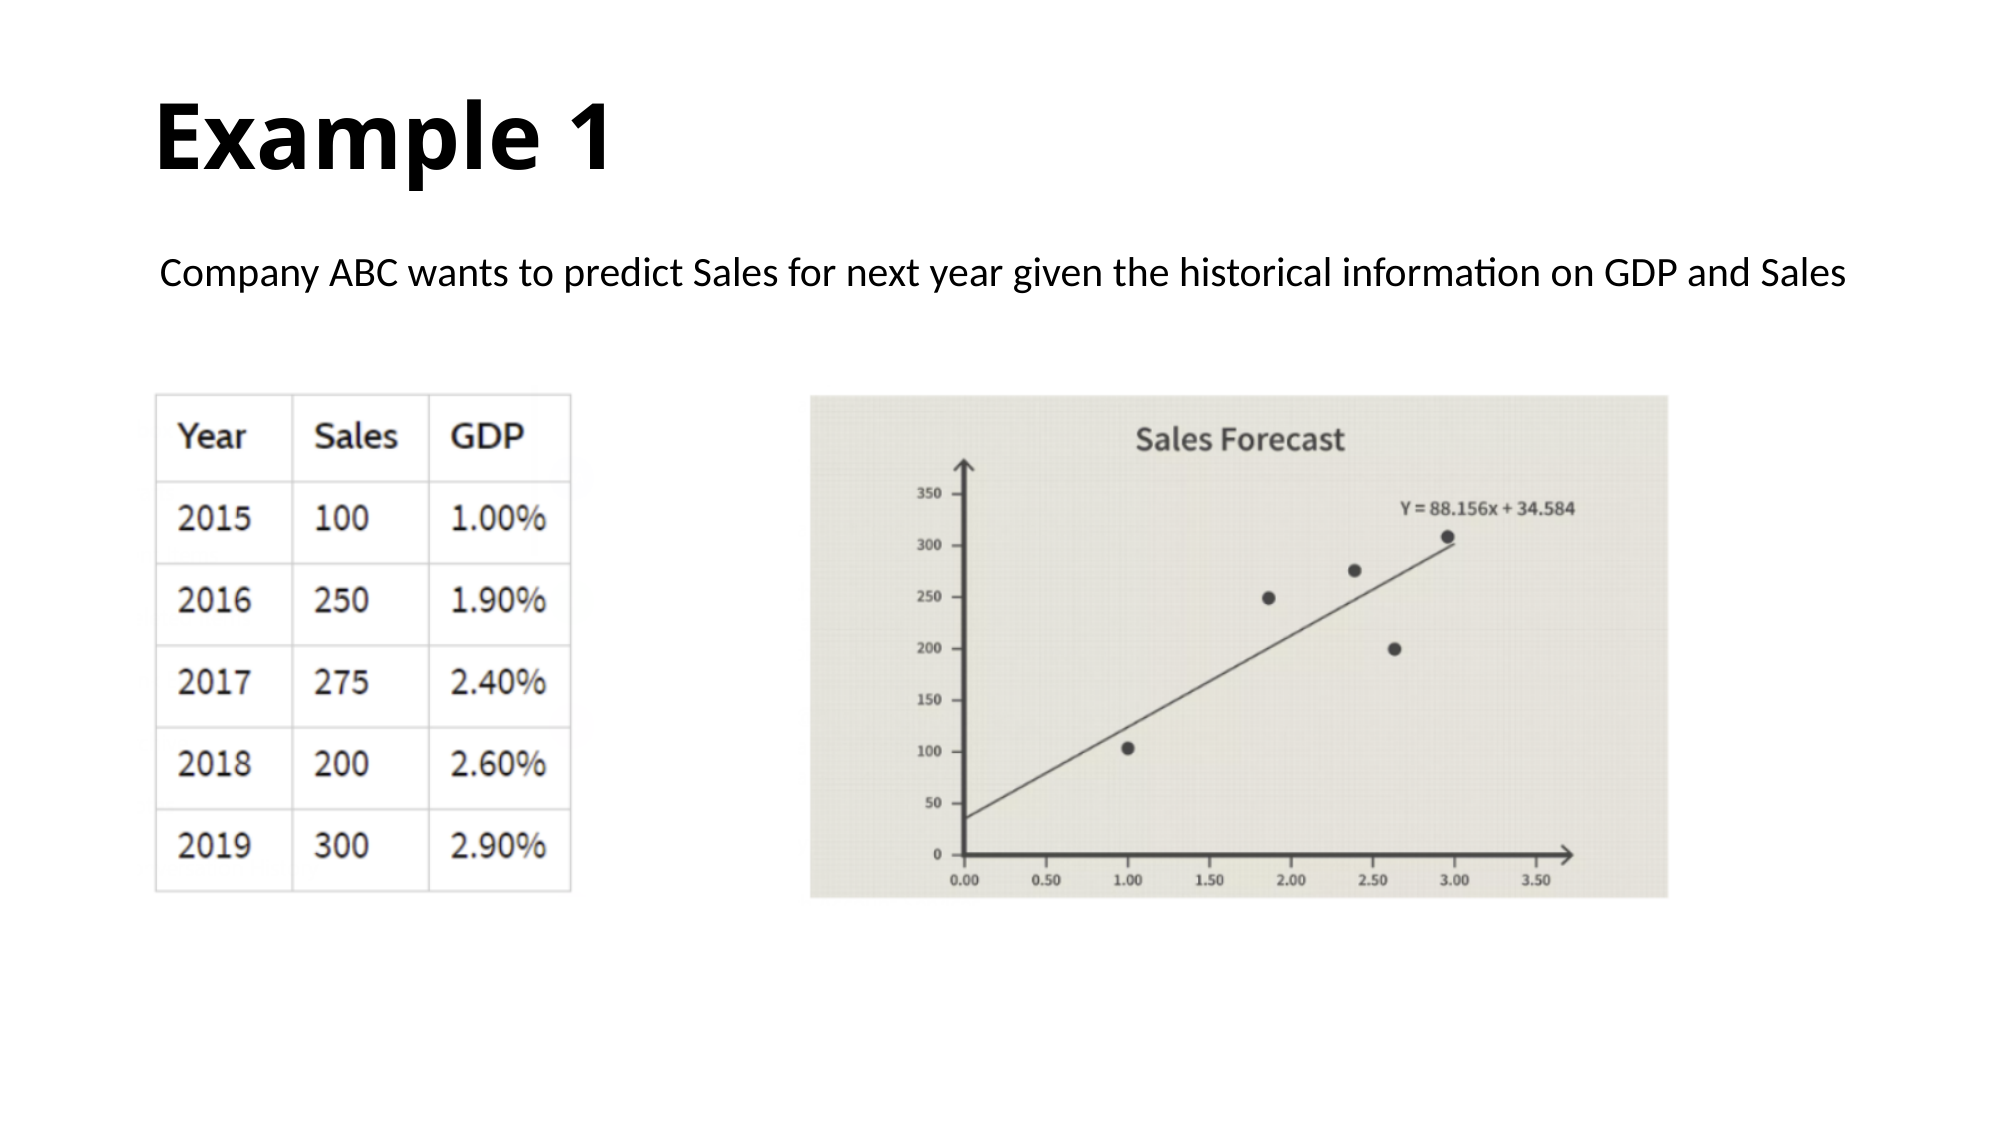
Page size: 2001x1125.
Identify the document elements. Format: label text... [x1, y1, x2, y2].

text_box Company ABC wants to predict Sales for next year given the historical information on GDP and Sales [145, 237, 1863, 302]
title Example 1 [137, 59, 1863, 220]
picture [798, 385, 1686, 906]
picture [137, 385, 594, 897]
